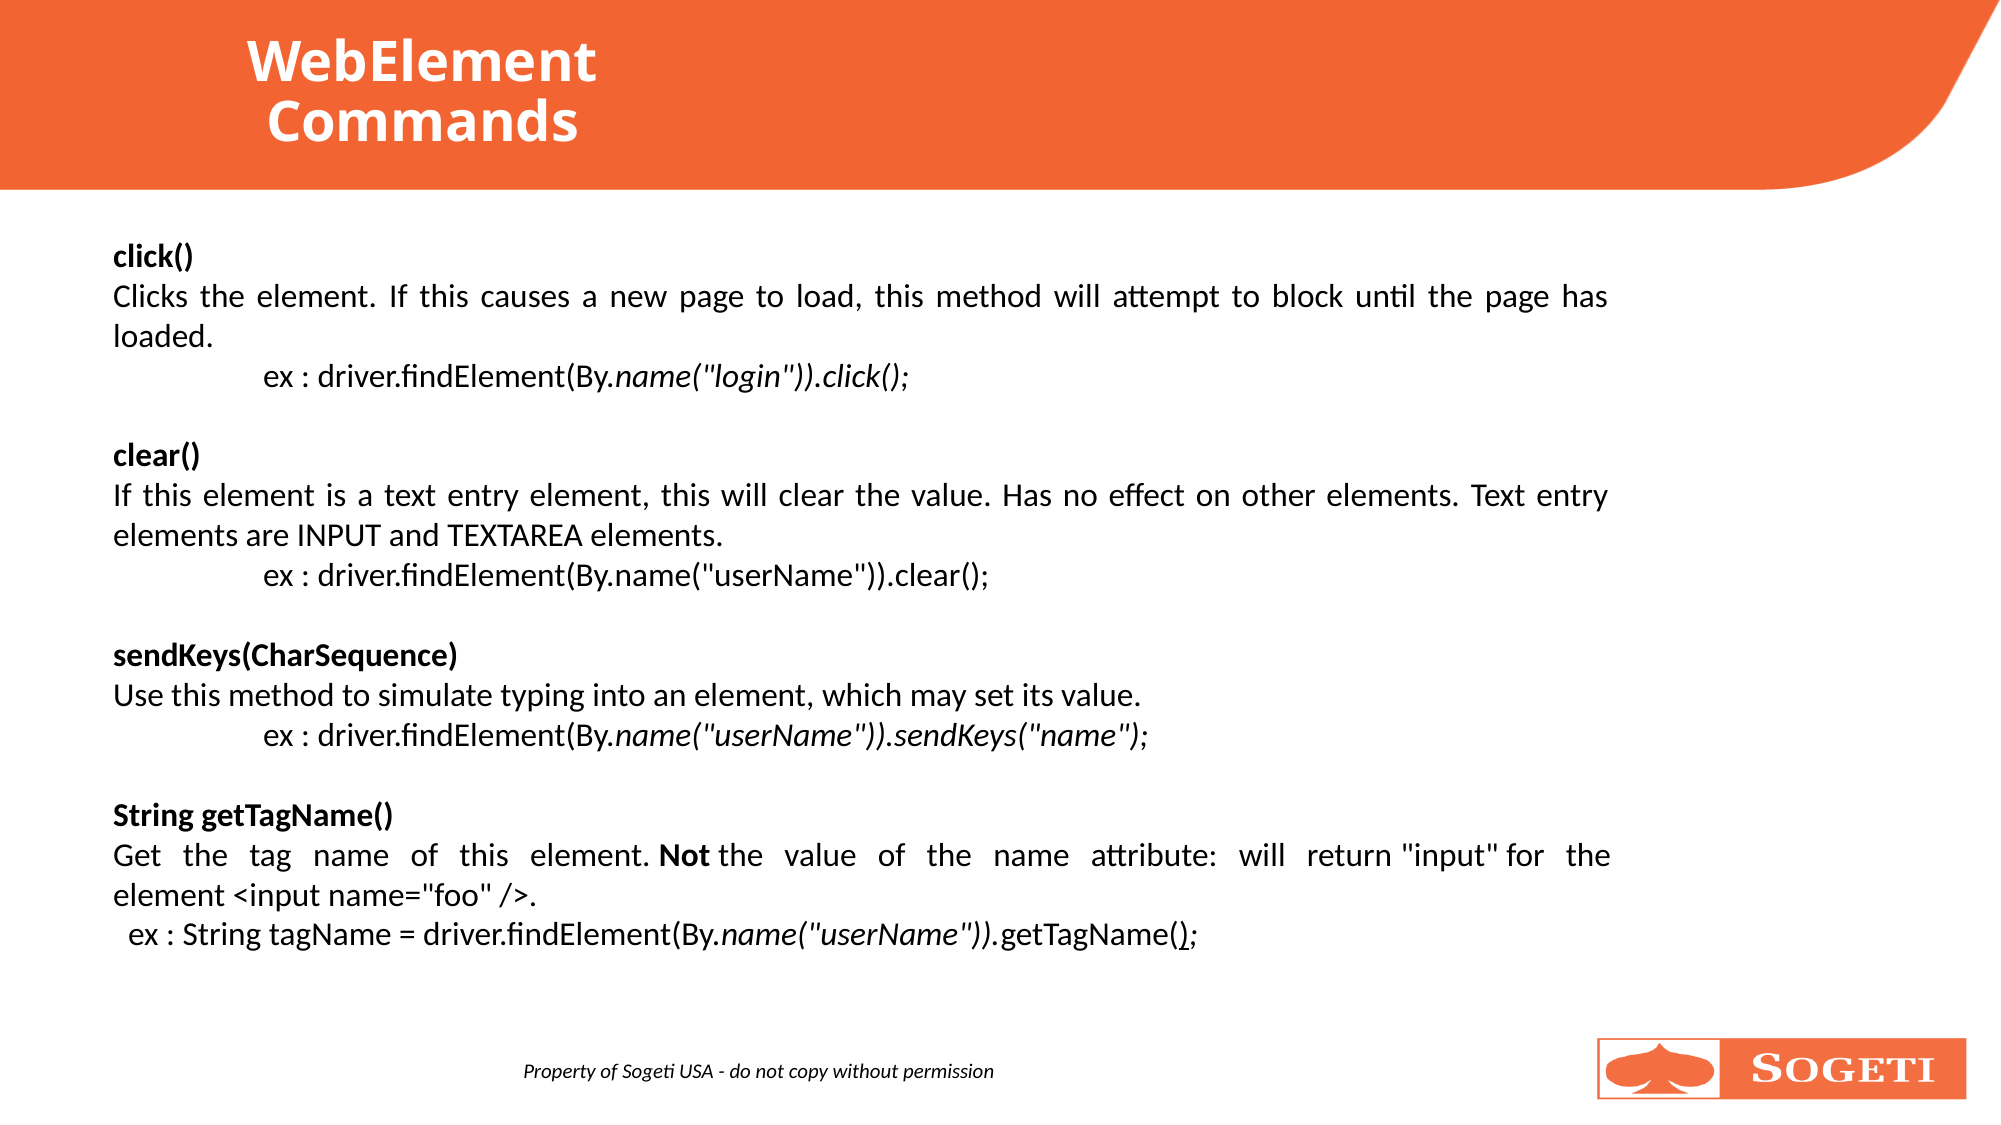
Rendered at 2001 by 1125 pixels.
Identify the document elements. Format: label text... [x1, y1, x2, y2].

text_box click() Clicks the element. If this causes a new page to load, this method will attempt to block until the page has loaded. ex : driver.findElement(By.name("login")).click(); clear() If this element is a text entry element, this will clear the value. Has no effect on other elements. Text entry elements are INPUT and TEXTAREA elements. ex : driver.findElement(By.name("userName")).clear(); sendKeys(CharSequence) Use this method to simulate typing into an element, which may set its value. ex : driver.findElement(By.name("userName")).sendKeys("name"); String getTagName() Get the tag name of this element. Not the value of the name attribute: will return "input" for the element <input name="foo" />. ex : String tagName = driver.findElement(By.name("userName")).getTagName(); [98, 226, 1626, 1040]
slide_number 5 [746, 1042, 1254, 1103]
picture [0, 0, 2000, 190]
picture [1596, 1037, 1967, 1100]
title WebElement Commands [98, 24, 747, 162]
